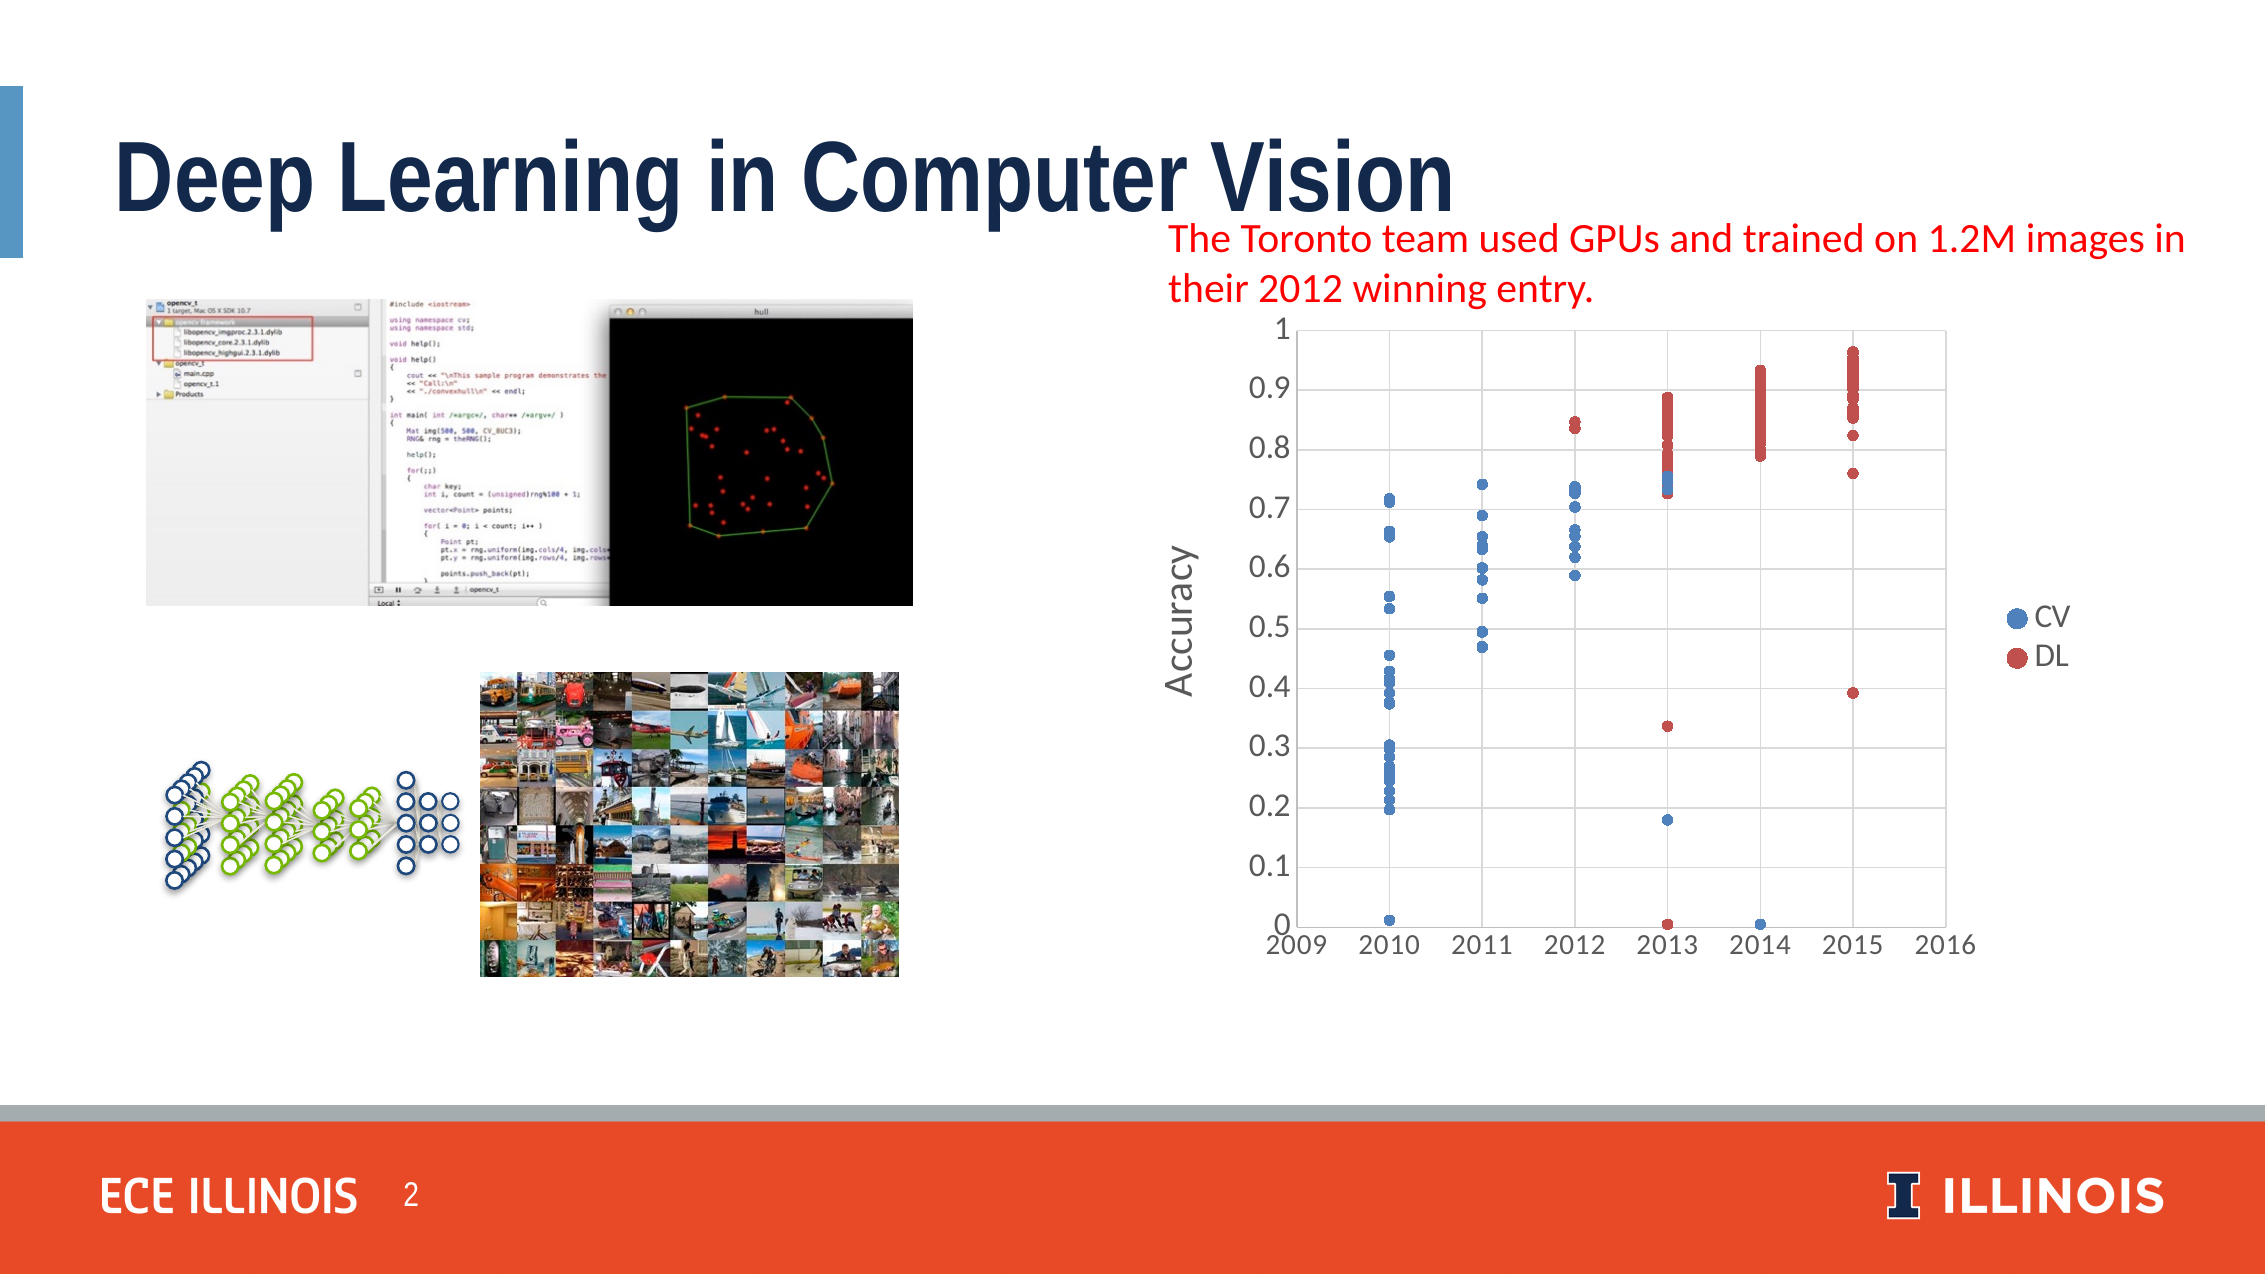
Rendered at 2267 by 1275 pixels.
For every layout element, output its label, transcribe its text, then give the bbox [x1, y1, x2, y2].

list Deep Learning in Computer Vision [100, 104, 2173, 224]
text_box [165, 672, 899, 978]
chart [1135, 300, 2095, 977]
picture [146, 299, 917, 606]
text_box The Toronto team used GPUs and trained on 1.2M images in their 2012 winning entry. [1153, 203, 2222, 319]
picture [0, 1105, 2265, 1274]
